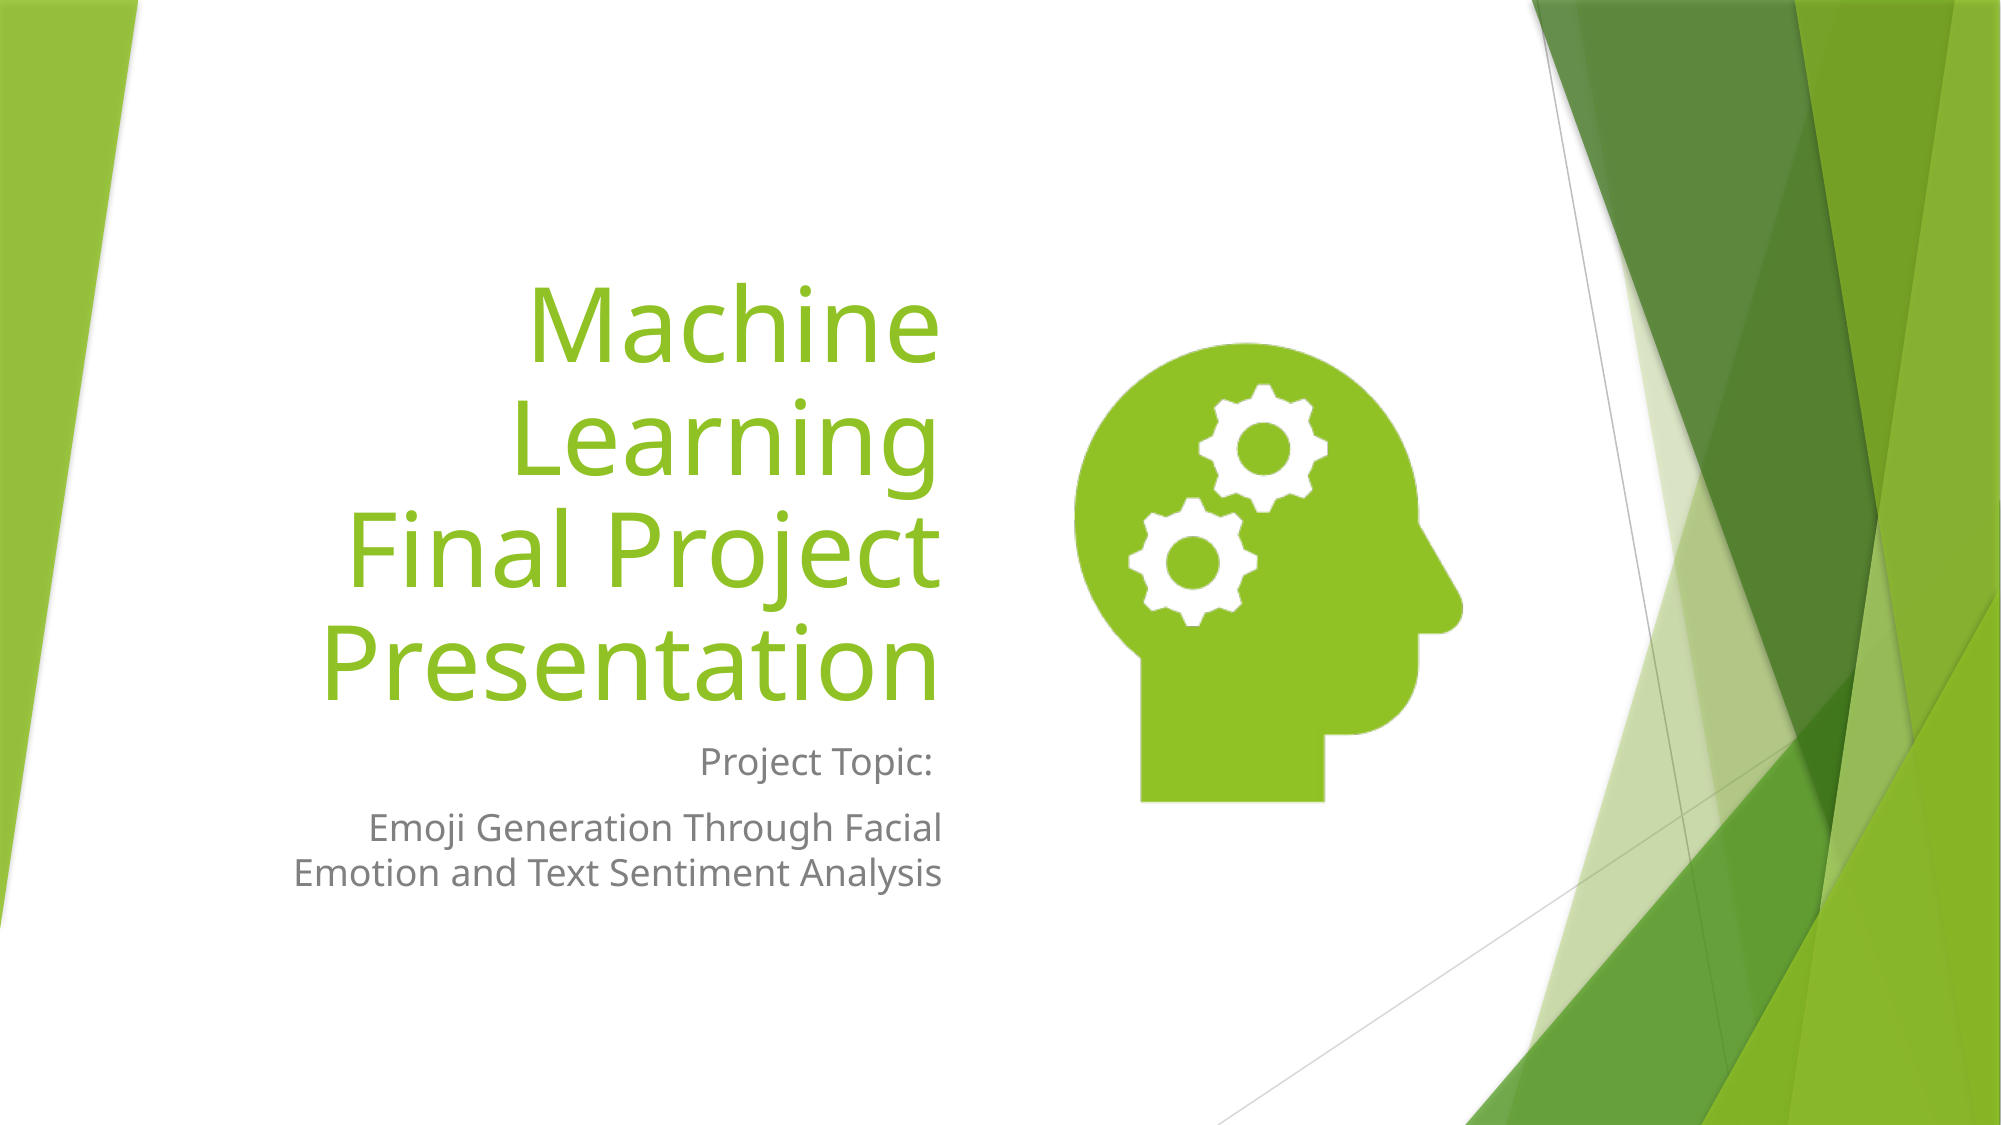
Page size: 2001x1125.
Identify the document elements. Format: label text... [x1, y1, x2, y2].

subtitle Project Topic: Emoji Generation Through Facial Emotion and Text Sentiment Analysis [247, 730, 959, 911]
title Machine Learning Final Project Presentation [247, 258, 959, 730]
picture [999, 315, 1539, 855]
